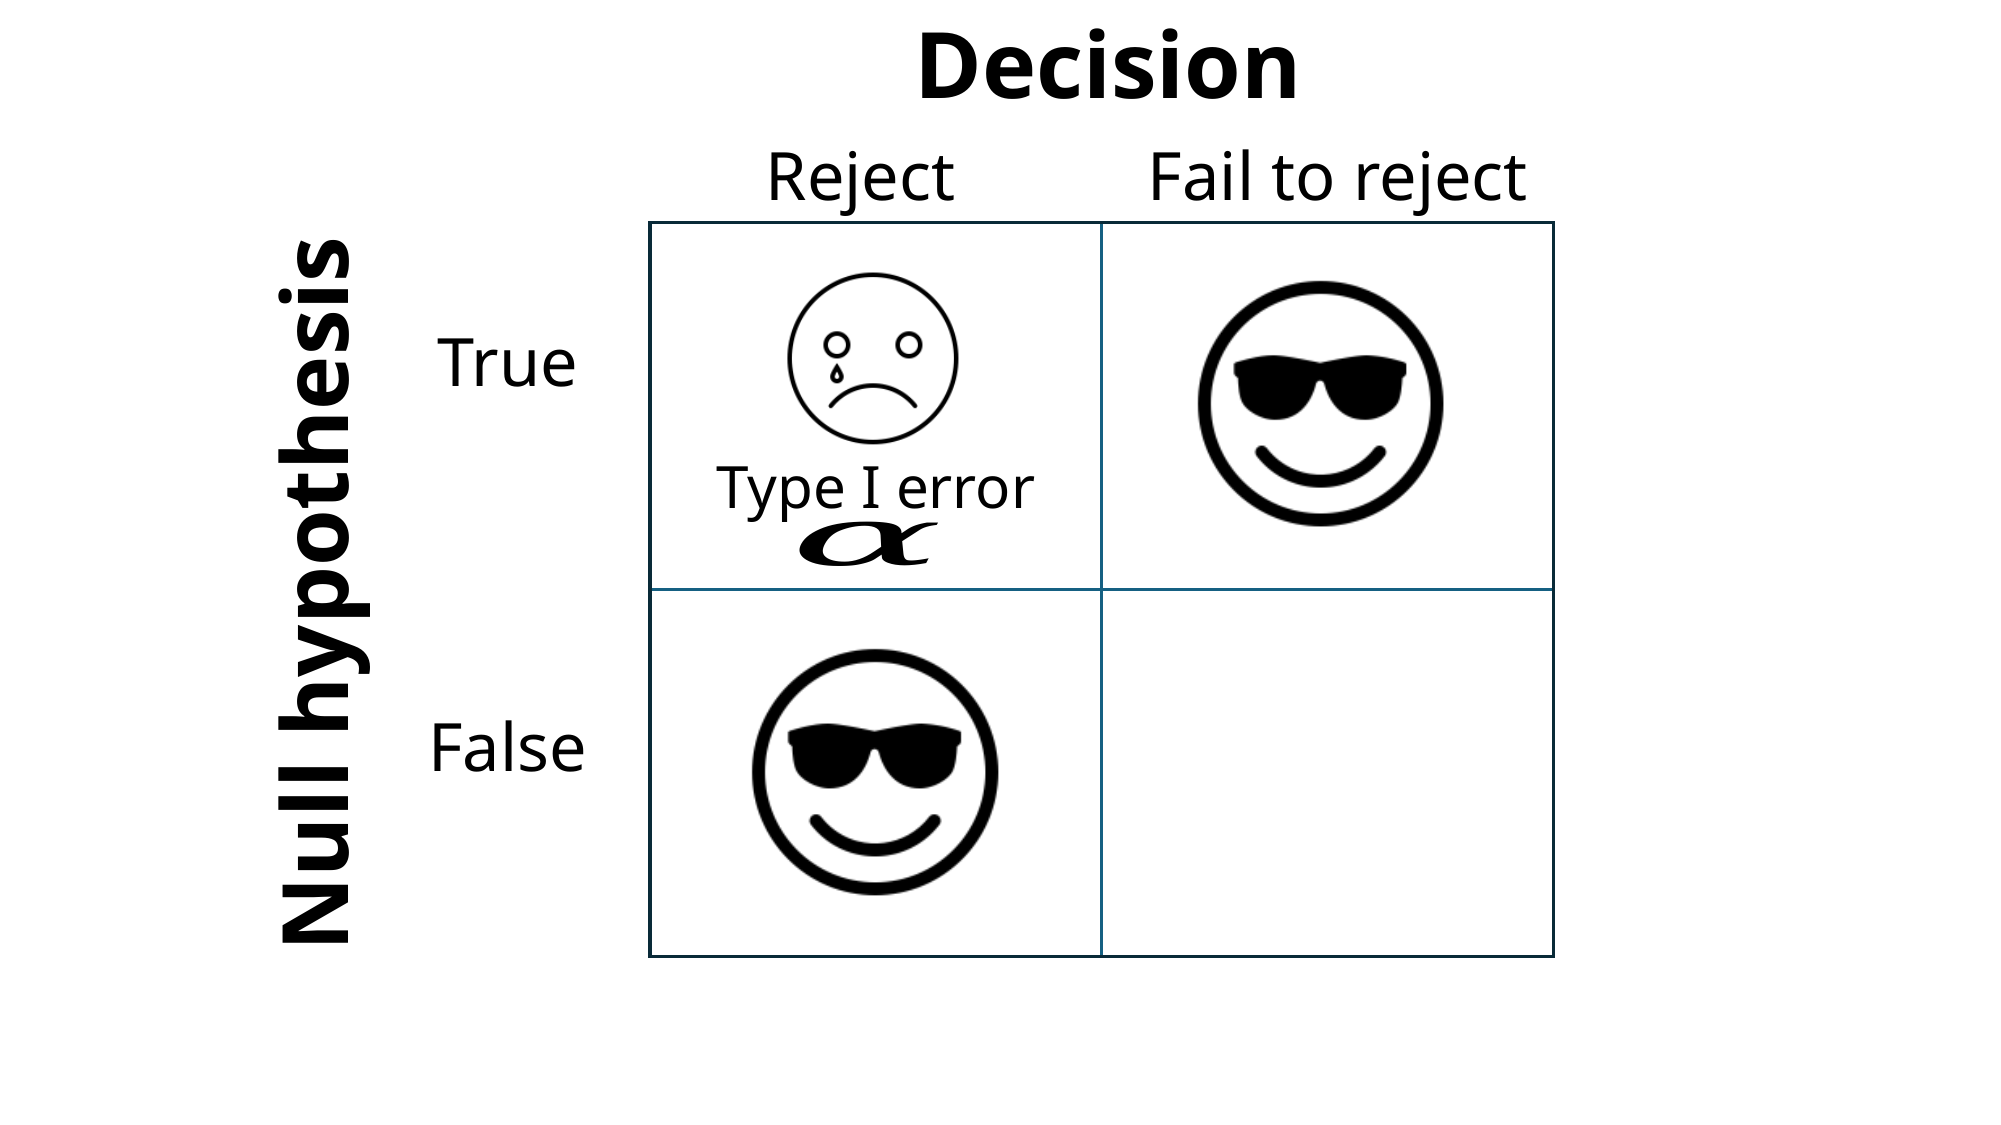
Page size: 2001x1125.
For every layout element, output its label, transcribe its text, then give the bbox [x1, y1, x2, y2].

text_box Reject [750, 126, 971, 221]
picture [719, 617, 1031, 929]
picture [1165, 248, 1477, 560]
text_box False [413, 697, 603, 793]
text_box [1103, 221, 1555, 958]
picture [764, 250, 981, 467]
text_box Type I error [701, 442, 1050, 528]
text_box Fail to reject [1133, 126, 1544, 221]
text_box Null hypothesis [249, 221, 375, 967]
text_box Decision [899, 0, 1318, 125]
text_box [648, 221, 1101, 958]
text_box True [423, 311, 593, 407]
